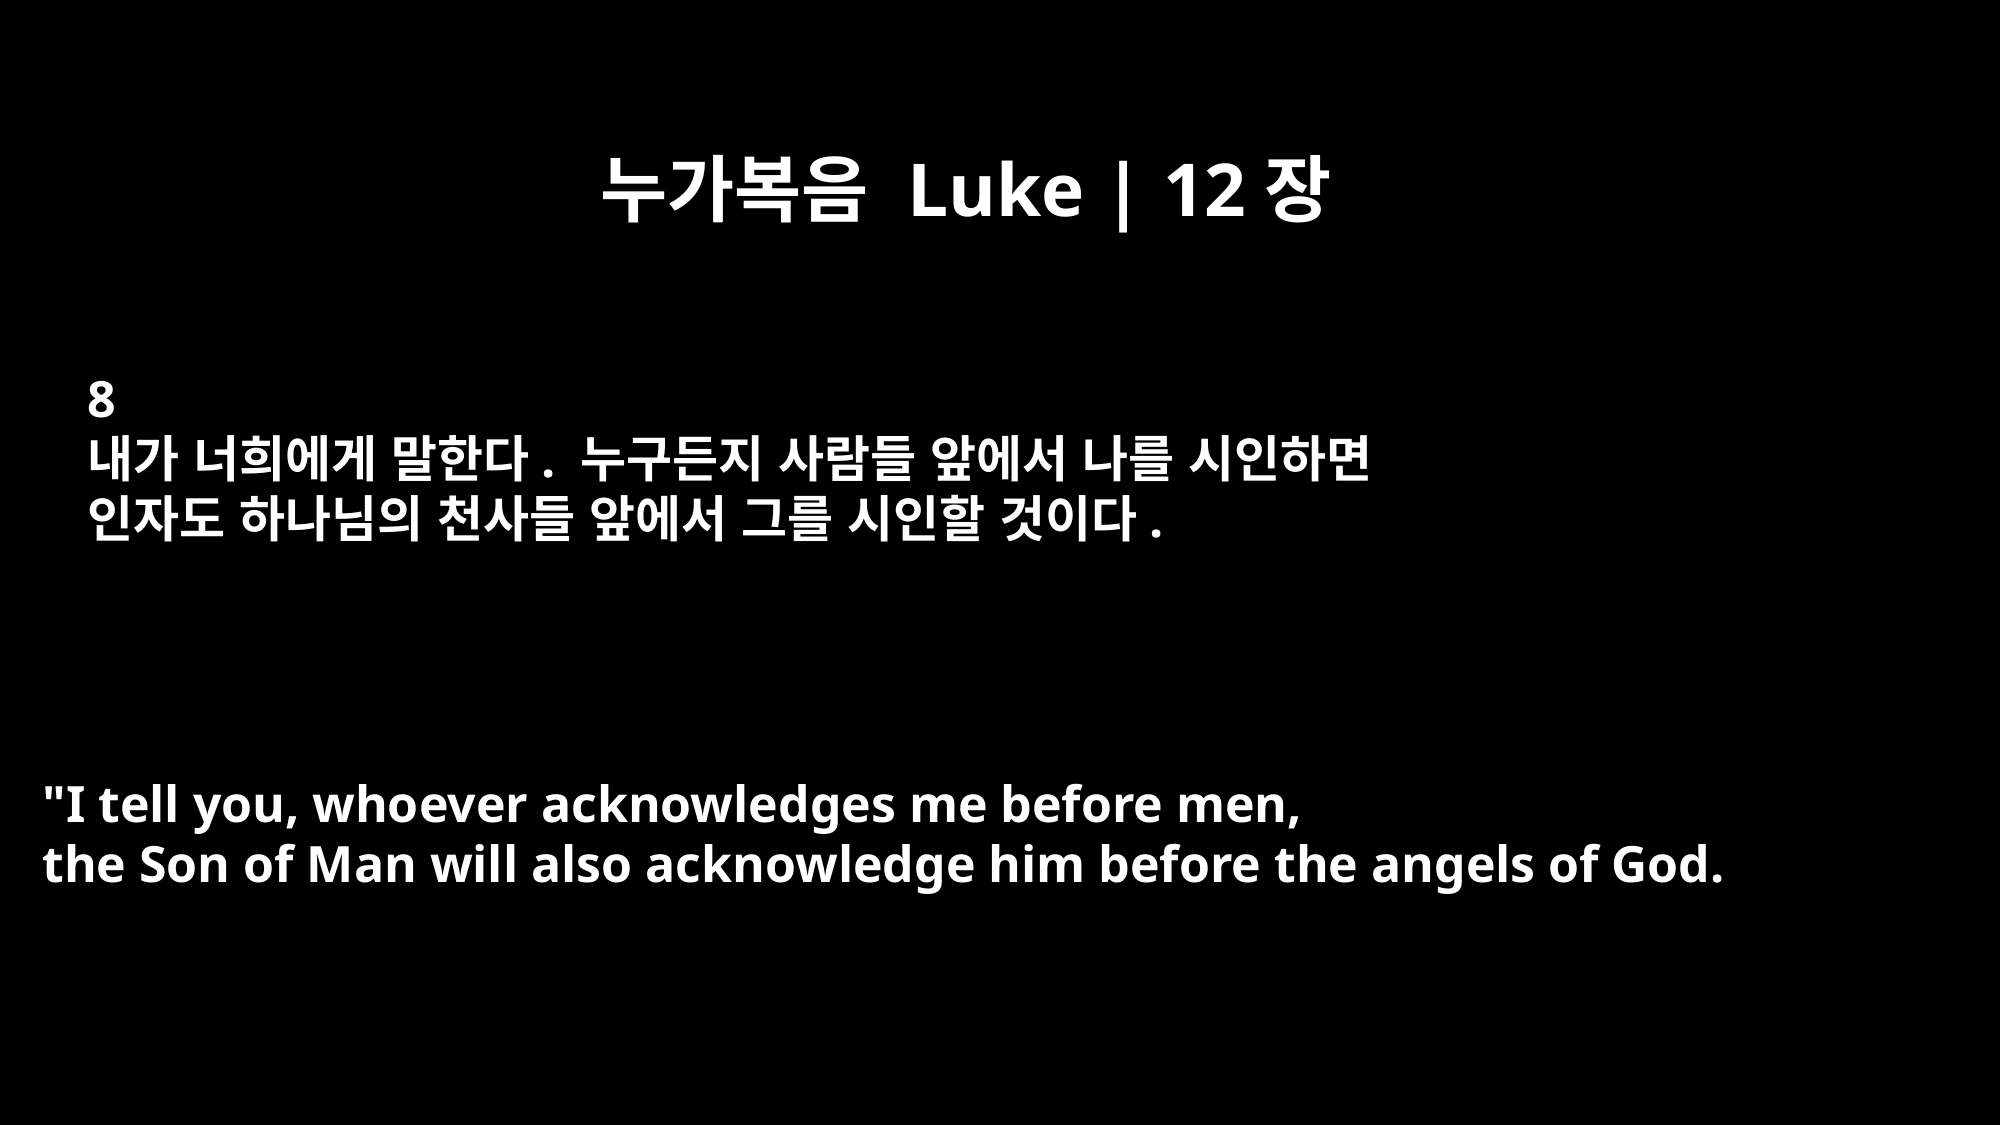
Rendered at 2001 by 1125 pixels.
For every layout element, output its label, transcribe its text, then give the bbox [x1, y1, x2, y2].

text_box "I tell you, whoever acknowledges me before men, the Son of Man will also acknowledge him before the angels of God. [27, 764, 1741, 900]
text_box 누가복음 Luke | 12장 [585, 136, 1347, 239]
text_box 8 내가 너희에게 말한다. 누구든지 사람들 앞에서 나를 시인하면 인자도 하나님의 천사들 앞에서 그를 시인할 것이다. [72, 359, 1402, 555]
